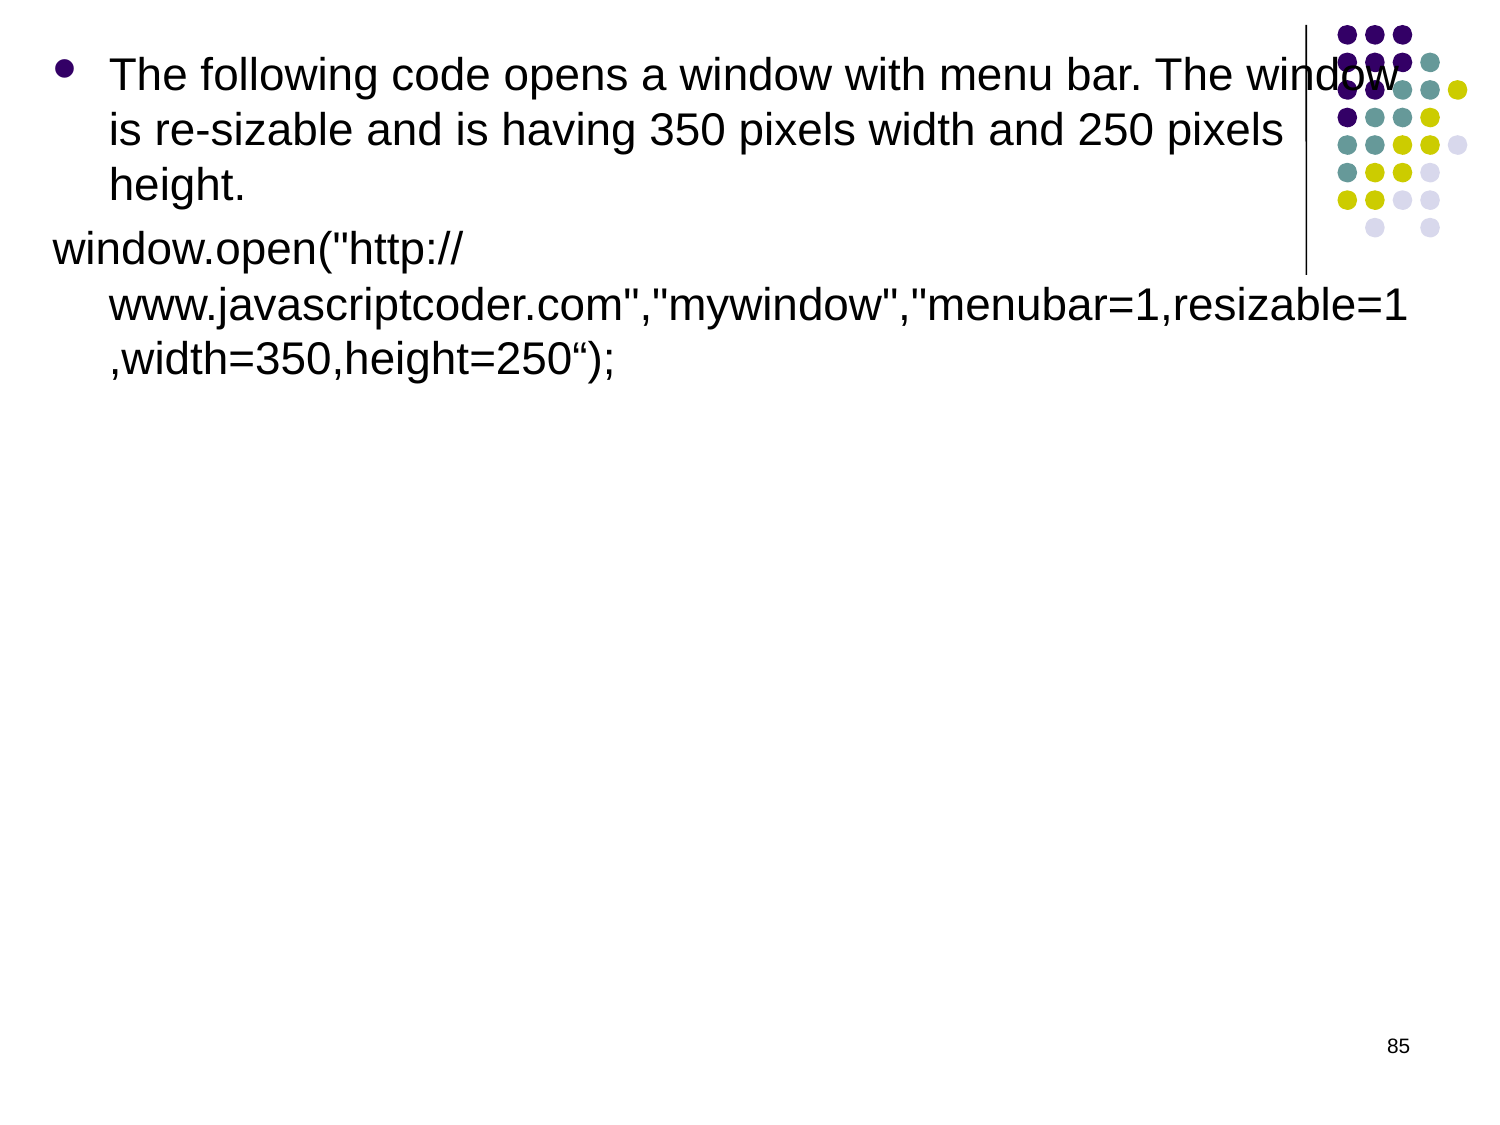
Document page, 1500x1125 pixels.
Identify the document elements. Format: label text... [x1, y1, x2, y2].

list The following code opens a window with menu bar. The window is re-sizable and is having 350 pixels width and 250 pixels height. window.open("http://www.javascriptcoder.com","mywindow","menubar=1,resizable=1,width=350,height=250“); [37, 37, 1426, 1006]
slide_number 85 [1074, 1024, 1426, 1101]
